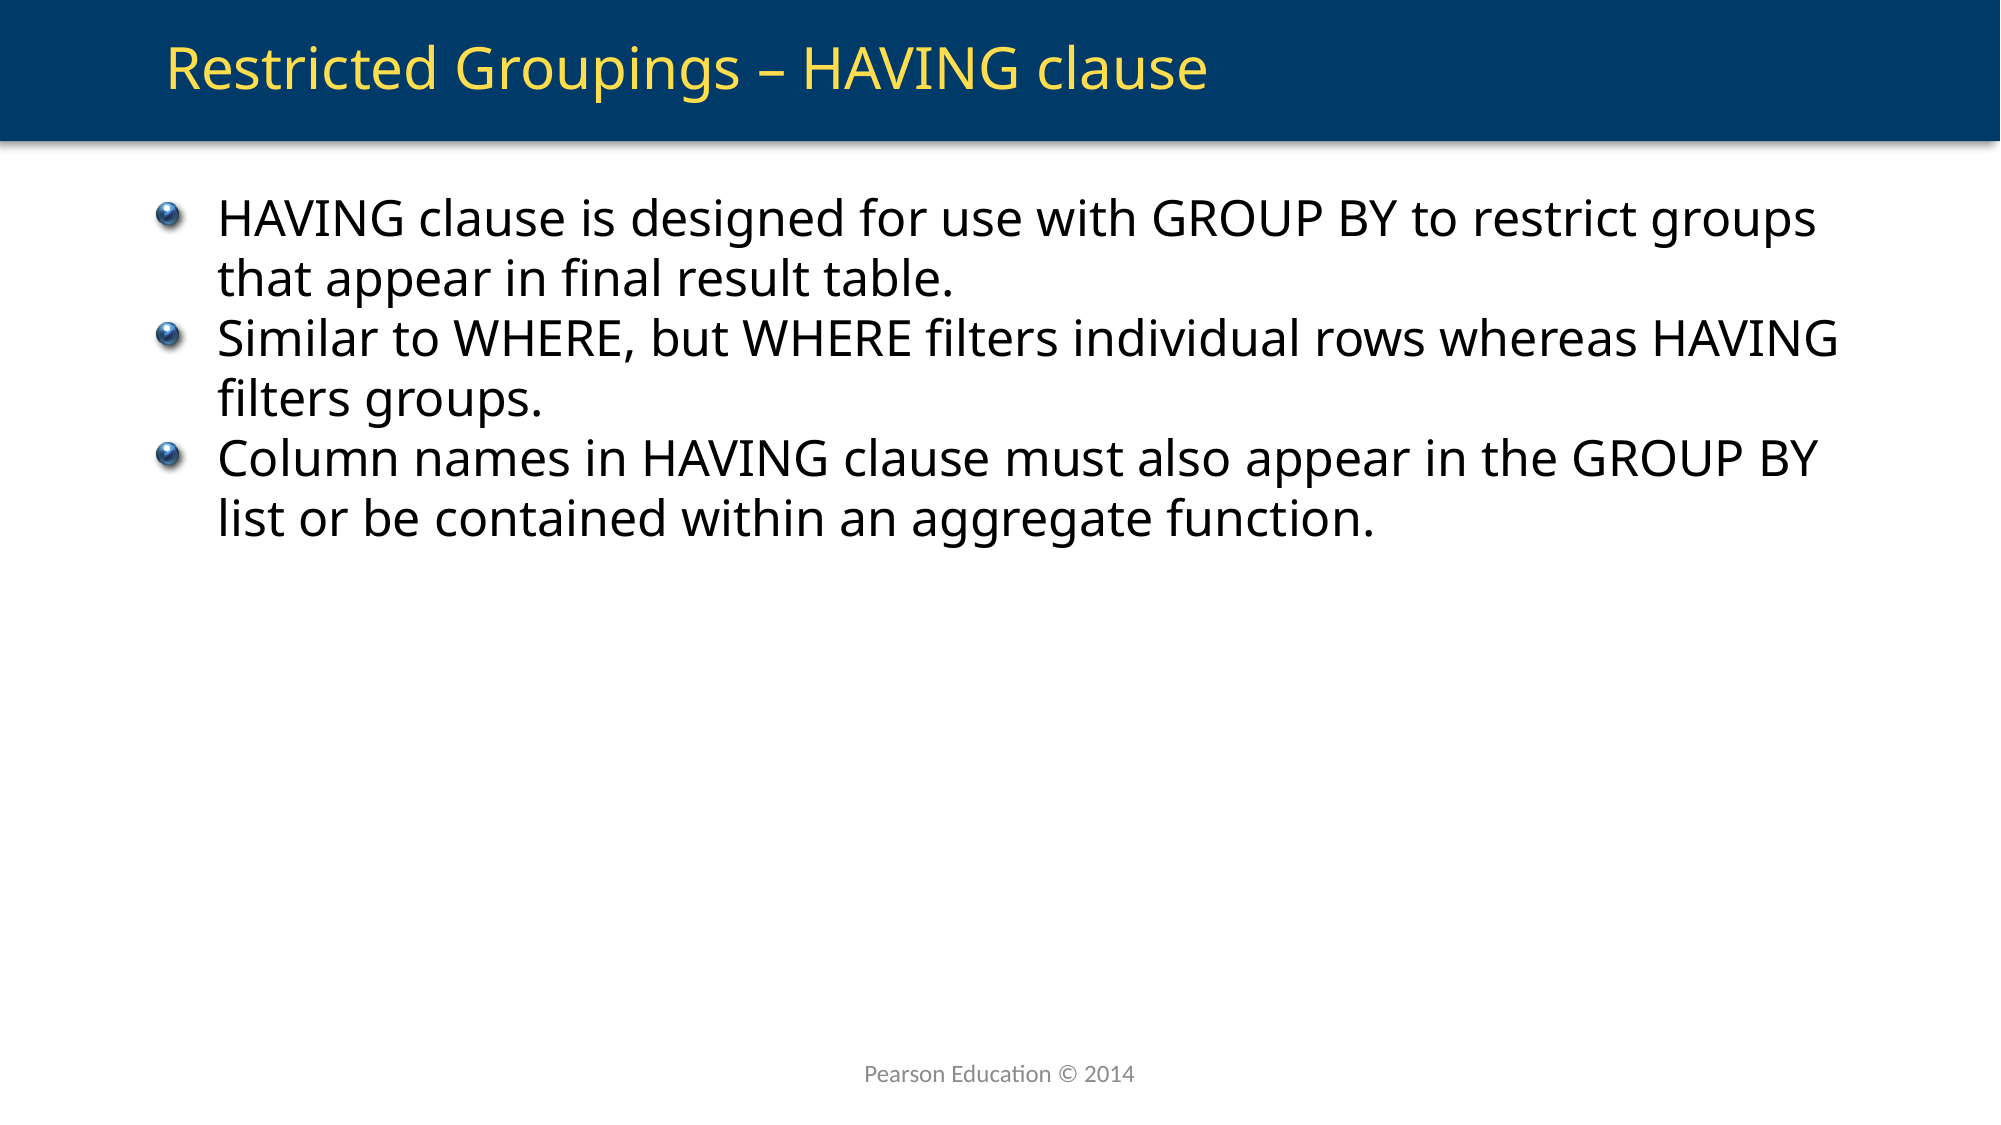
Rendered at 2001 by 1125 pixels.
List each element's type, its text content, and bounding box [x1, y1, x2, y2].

footer Pearson Education © 2014 [662, 1042, 1338, 1103]
picture [152, 439, 188, 475]
list HAVING clause is designed for use with GROUP BY to restrict groups that appear in final result table. Similar to WHERE, but WHERE filters individual rows whereas HAVING filters groups. Column names in HAVING clause must also appear in the GROUP BY list or be contained within an aggregate function. [137, 179, 1863, 1014]
title Restricted Groupings – HAVING clause [0, 0, 2000, 142]
picture [152, 199, 188, 235]
picture [152, 319, 188, 355]
